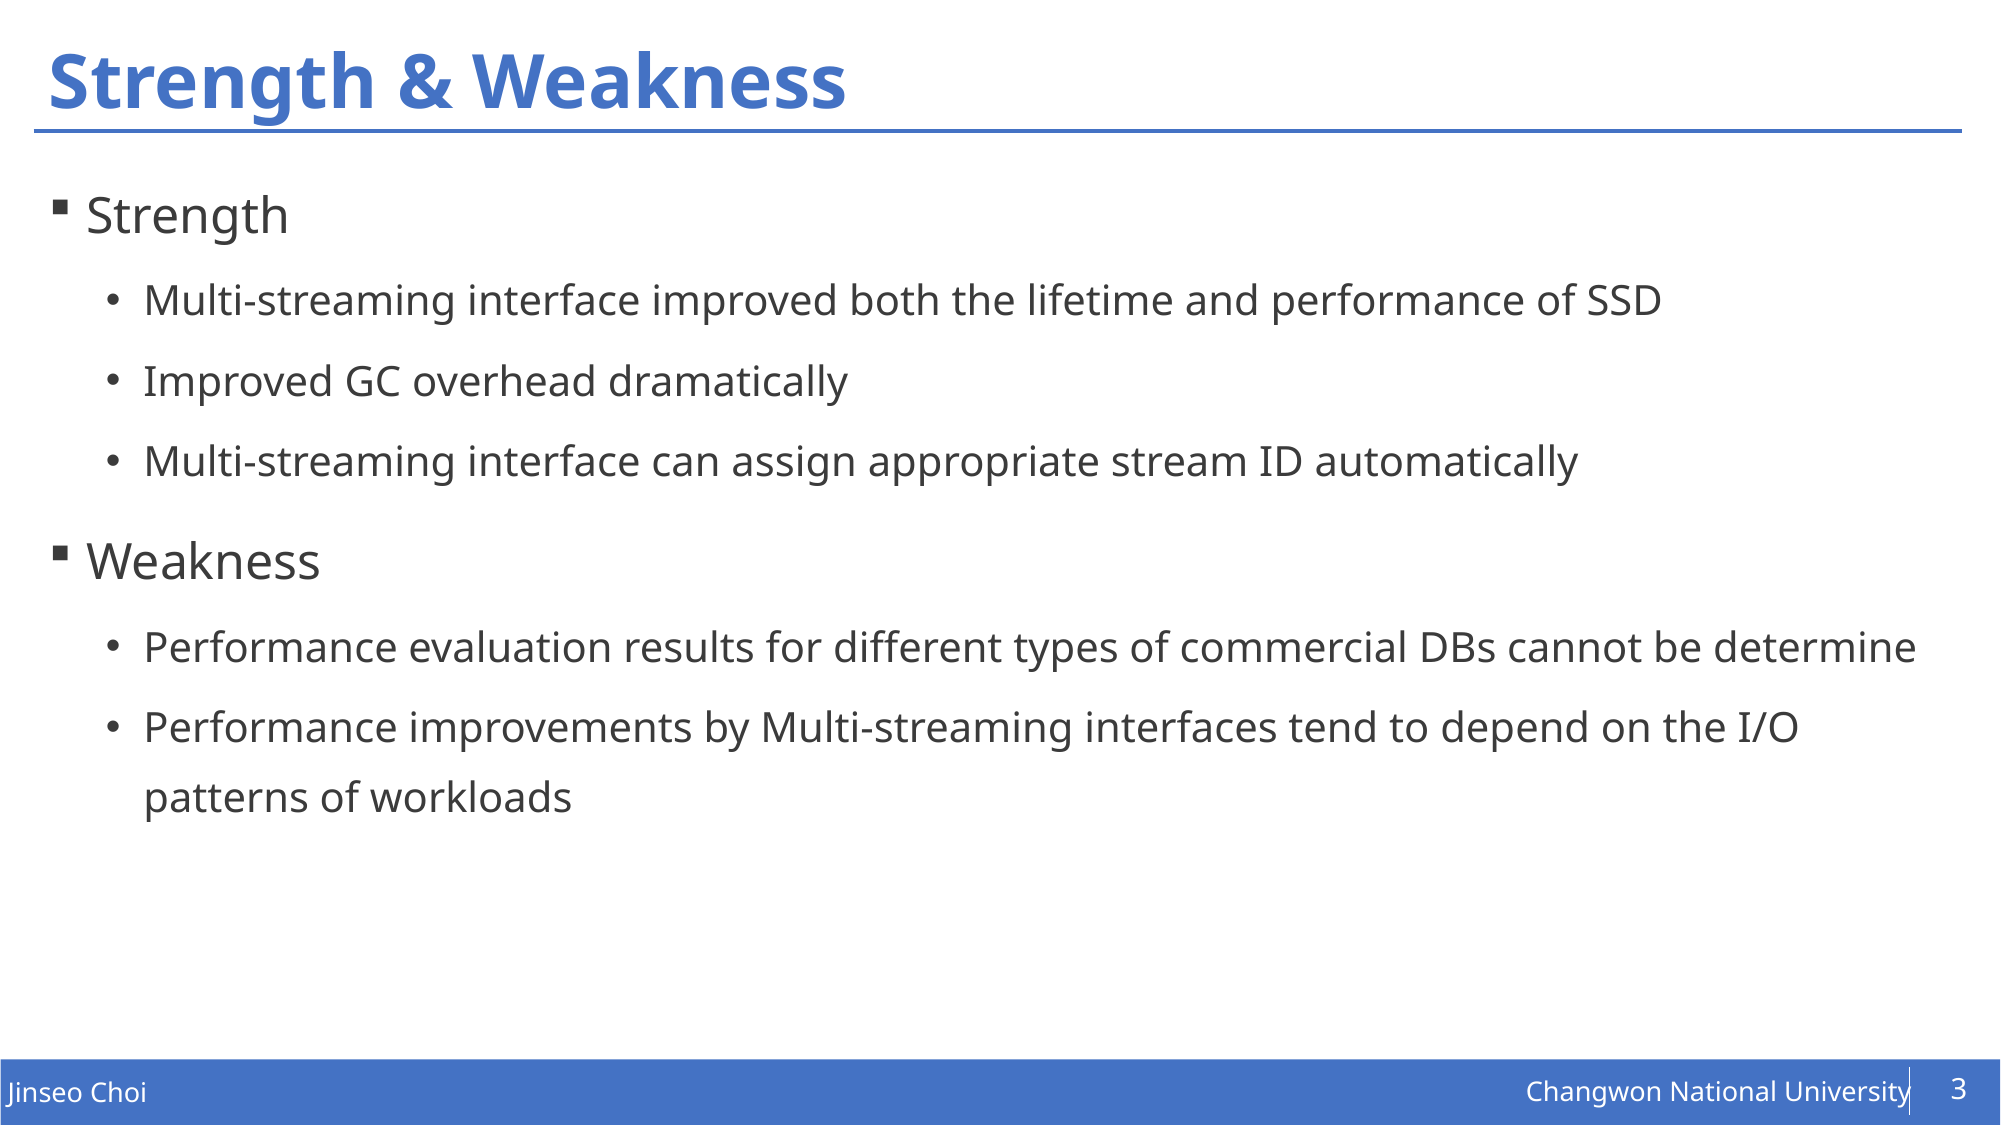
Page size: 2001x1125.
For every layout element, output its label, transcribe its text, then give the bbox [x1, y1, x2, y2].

slide_number 3 [1922, 1060, 1996, 1121]
title Strength & Weakness [33, 27, 1963, 143]
list Strength Multi-streaming interface improved both the lifetime and performance of SSD Improved GC overhead dramatically Multi-streaming interface can assign appropriate stream ID automatically Weakness Performance evaluation results for different types of commercial DBs cannot be determine Performance improvements by Multi-streaming interfaces tend to depend on the I/O patterns of workloads [33, 152, 1963, 997]
